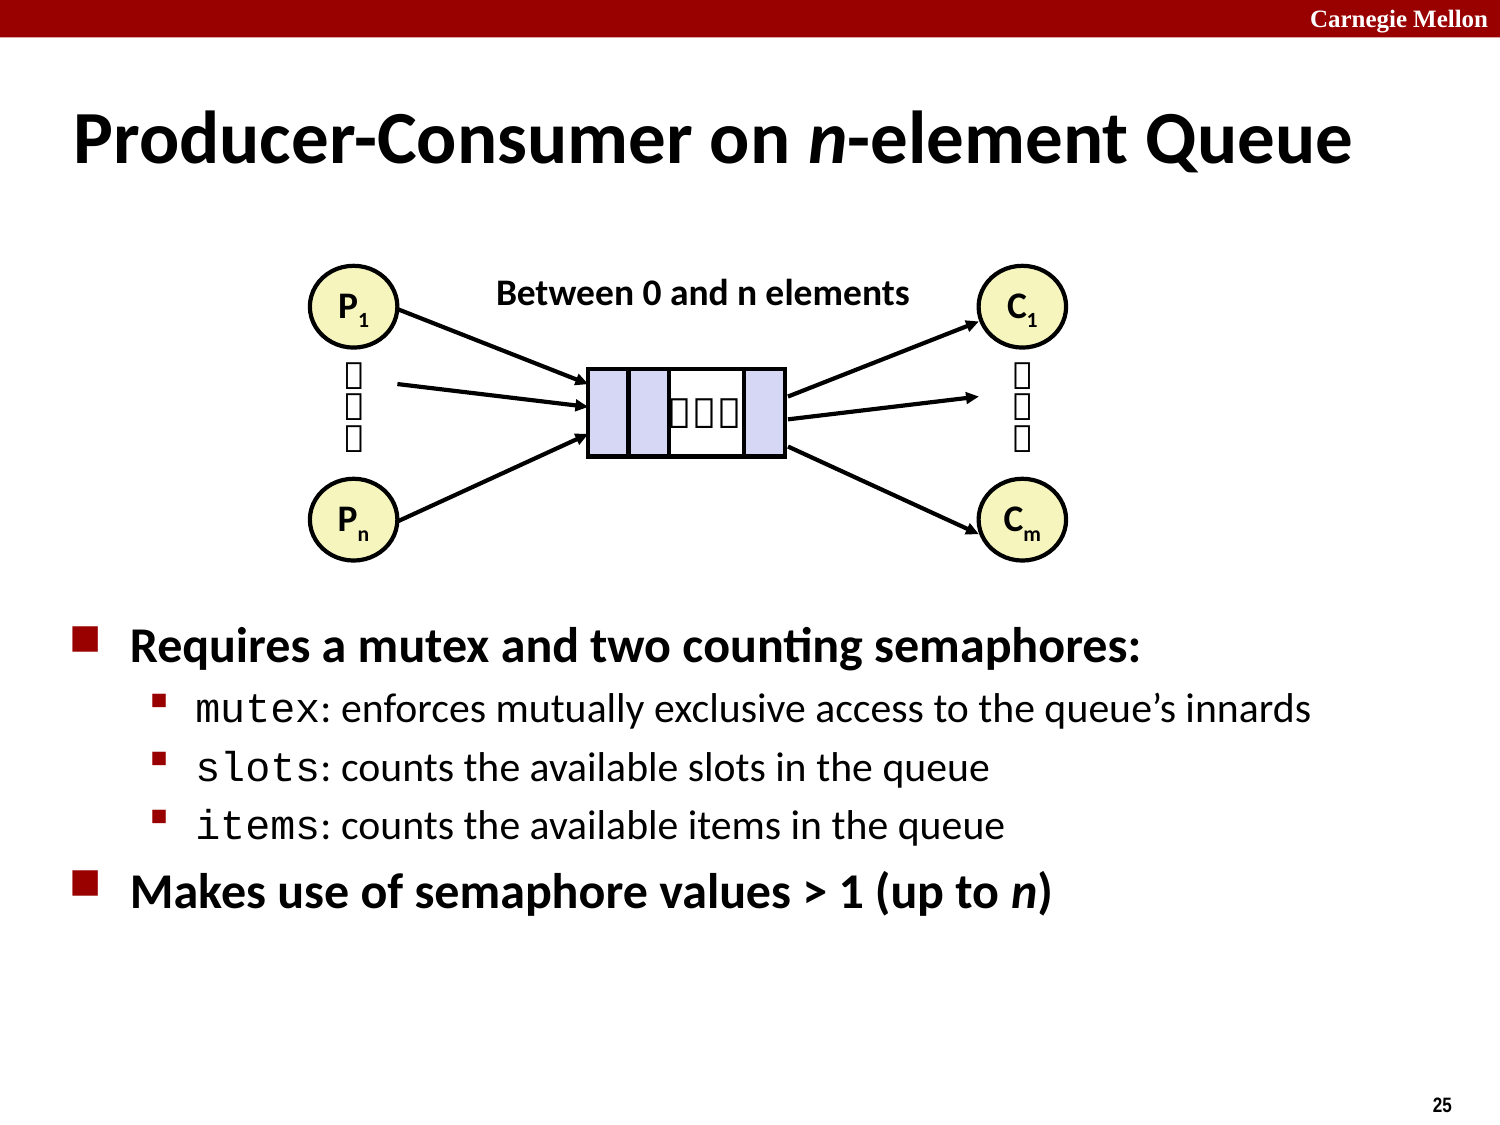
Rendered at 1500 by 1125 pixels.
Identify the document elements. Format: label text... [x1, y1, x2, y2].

title Producer-Consumer on n-element Queue [58, 71, 1463, 197]
list Requires a mutex and two counting semaphores: mutex: enforces mutually exclusive access to the queue’s innards slots: counts the available slots in the queue items: counts the available items in the queue Makes use of semaphore values > 1 (up to n) [58, 605, 1407, 895]
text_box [309, 260, 1067, 561]
